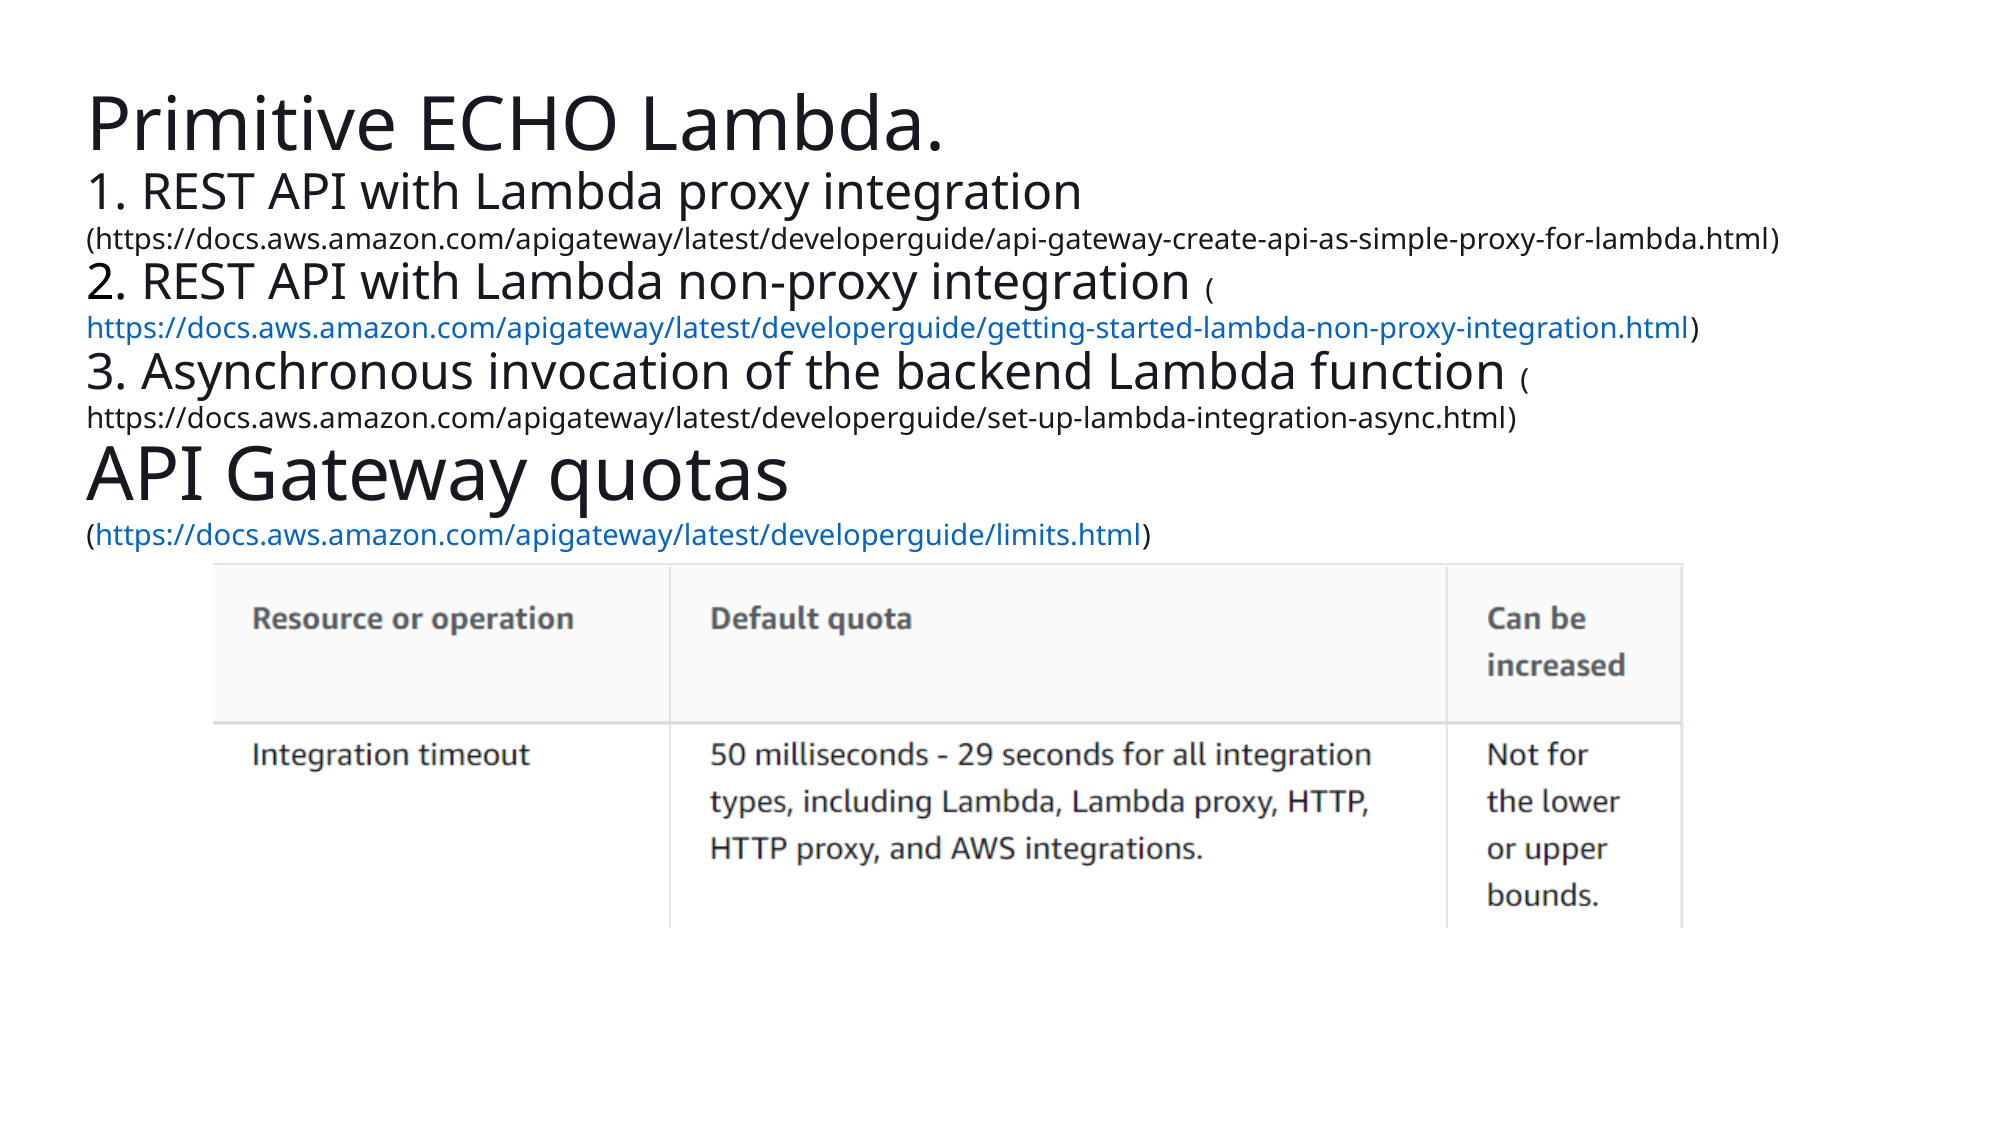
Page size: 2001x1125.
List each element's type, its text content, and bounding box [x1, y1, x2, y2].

title Primitive ECHO Lambda. 1. REST API with Lambda proxy integration (https://docs.aws.amazon.com/apigateway/latest/developerguide/api-gateway-create-api-as-simple-proxy-for-lambda.html) 2. REST API with Lambda non-proxy integration (https://docs.aws.amazon.com/apigateway/latest/developerguide/getting-started-lambda-non-proxy-integration.html) 3. Asynchronous invocation of the backend Lambda function (https://docs.aws.amazon.com/apigateway/latest/developerguide/set-up-lambda-integration-async.html) API Gateway quotas (https://docs.aws.amazon.com/apigateway/latest/developerguide/limits.html) [71, 78, 1908, 1066]
picture [213, 562, 1684, 929]
